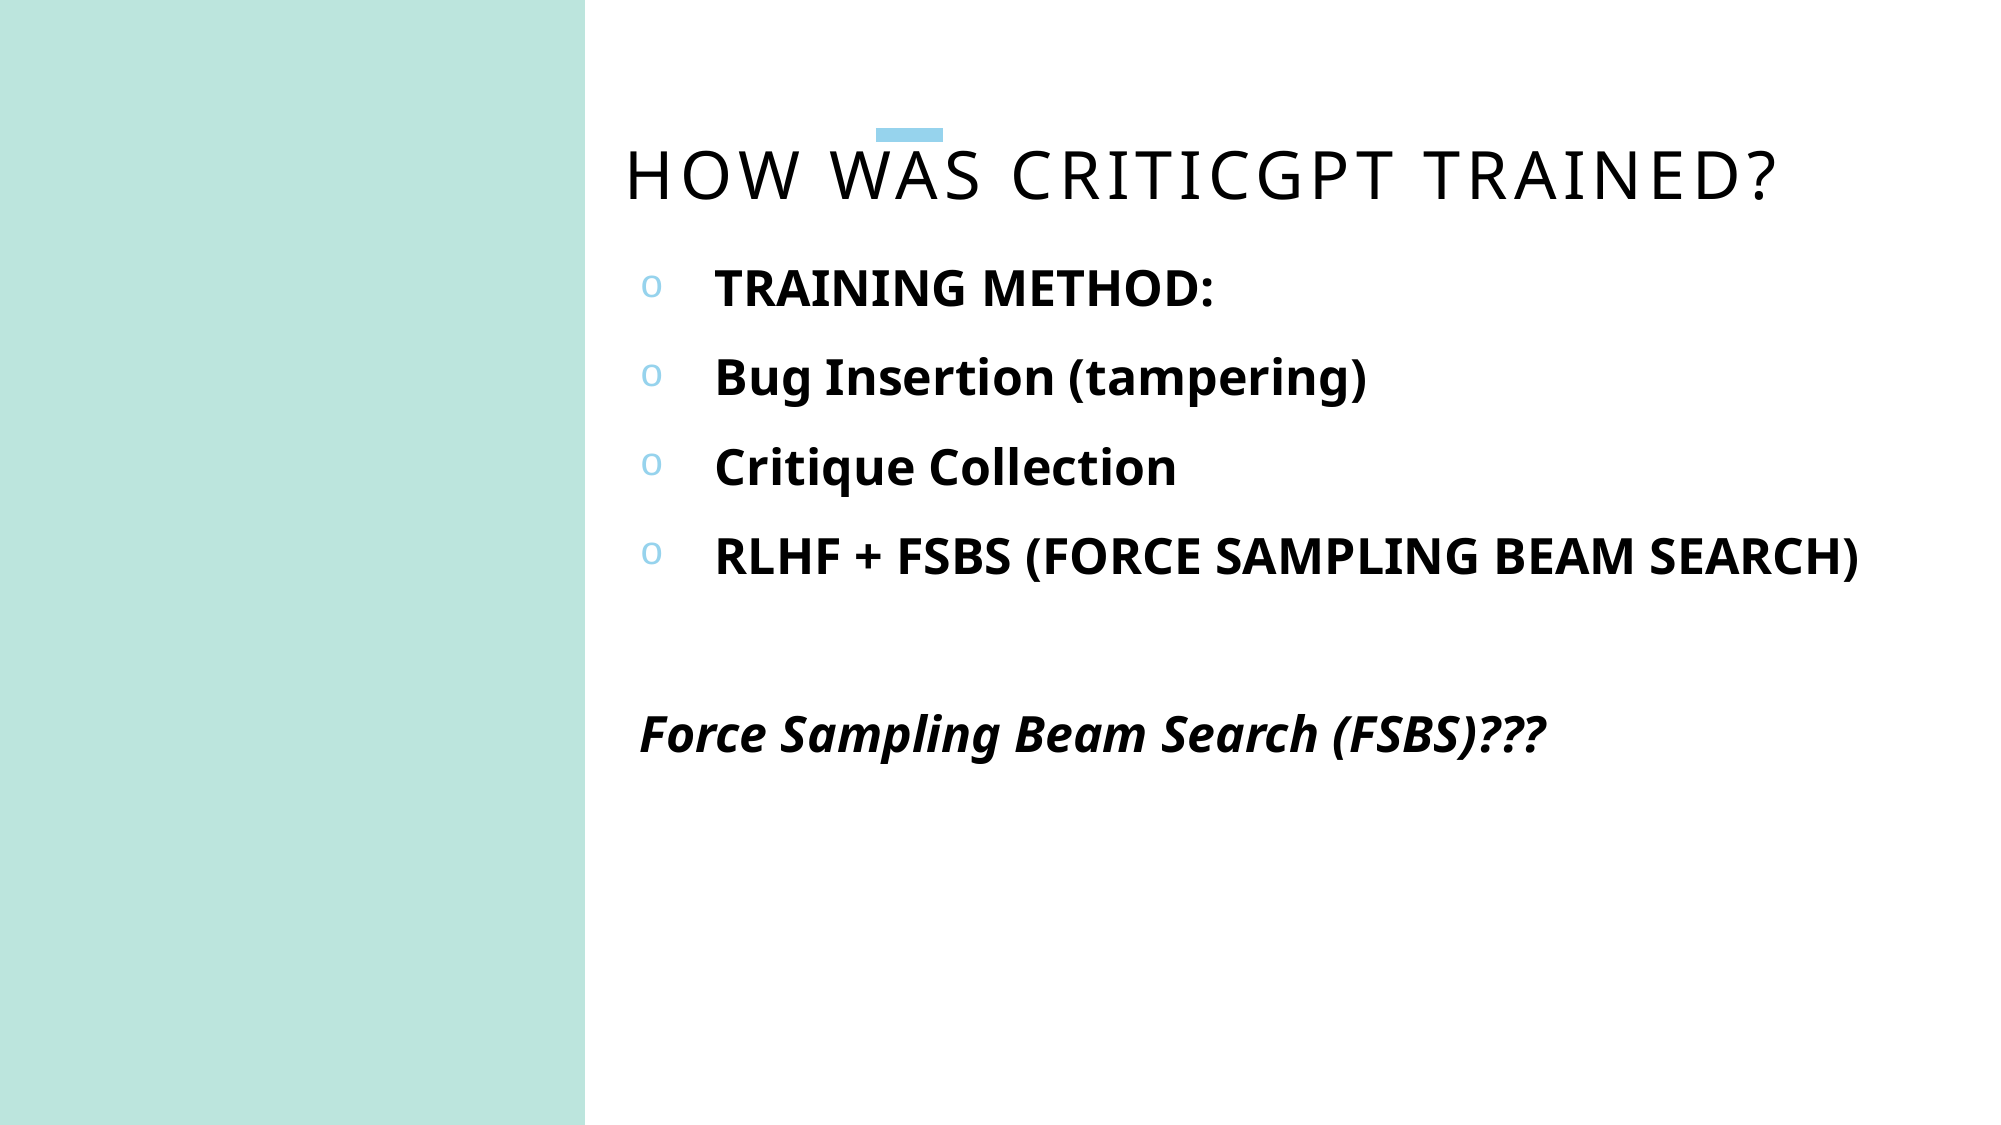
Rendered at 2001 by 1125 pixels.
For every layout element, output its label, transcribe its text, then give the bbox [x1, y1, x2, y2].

title How Was CriticGPT Trained? [624, 141, 1896, 277]
list Training method: Bug Insertion (tampering) Critique Collection RLHF + FSBS (Force Sampling Beam Search) Force Sampling Beam Search (FSBS)??? [639, 256, 1896, 1100]
